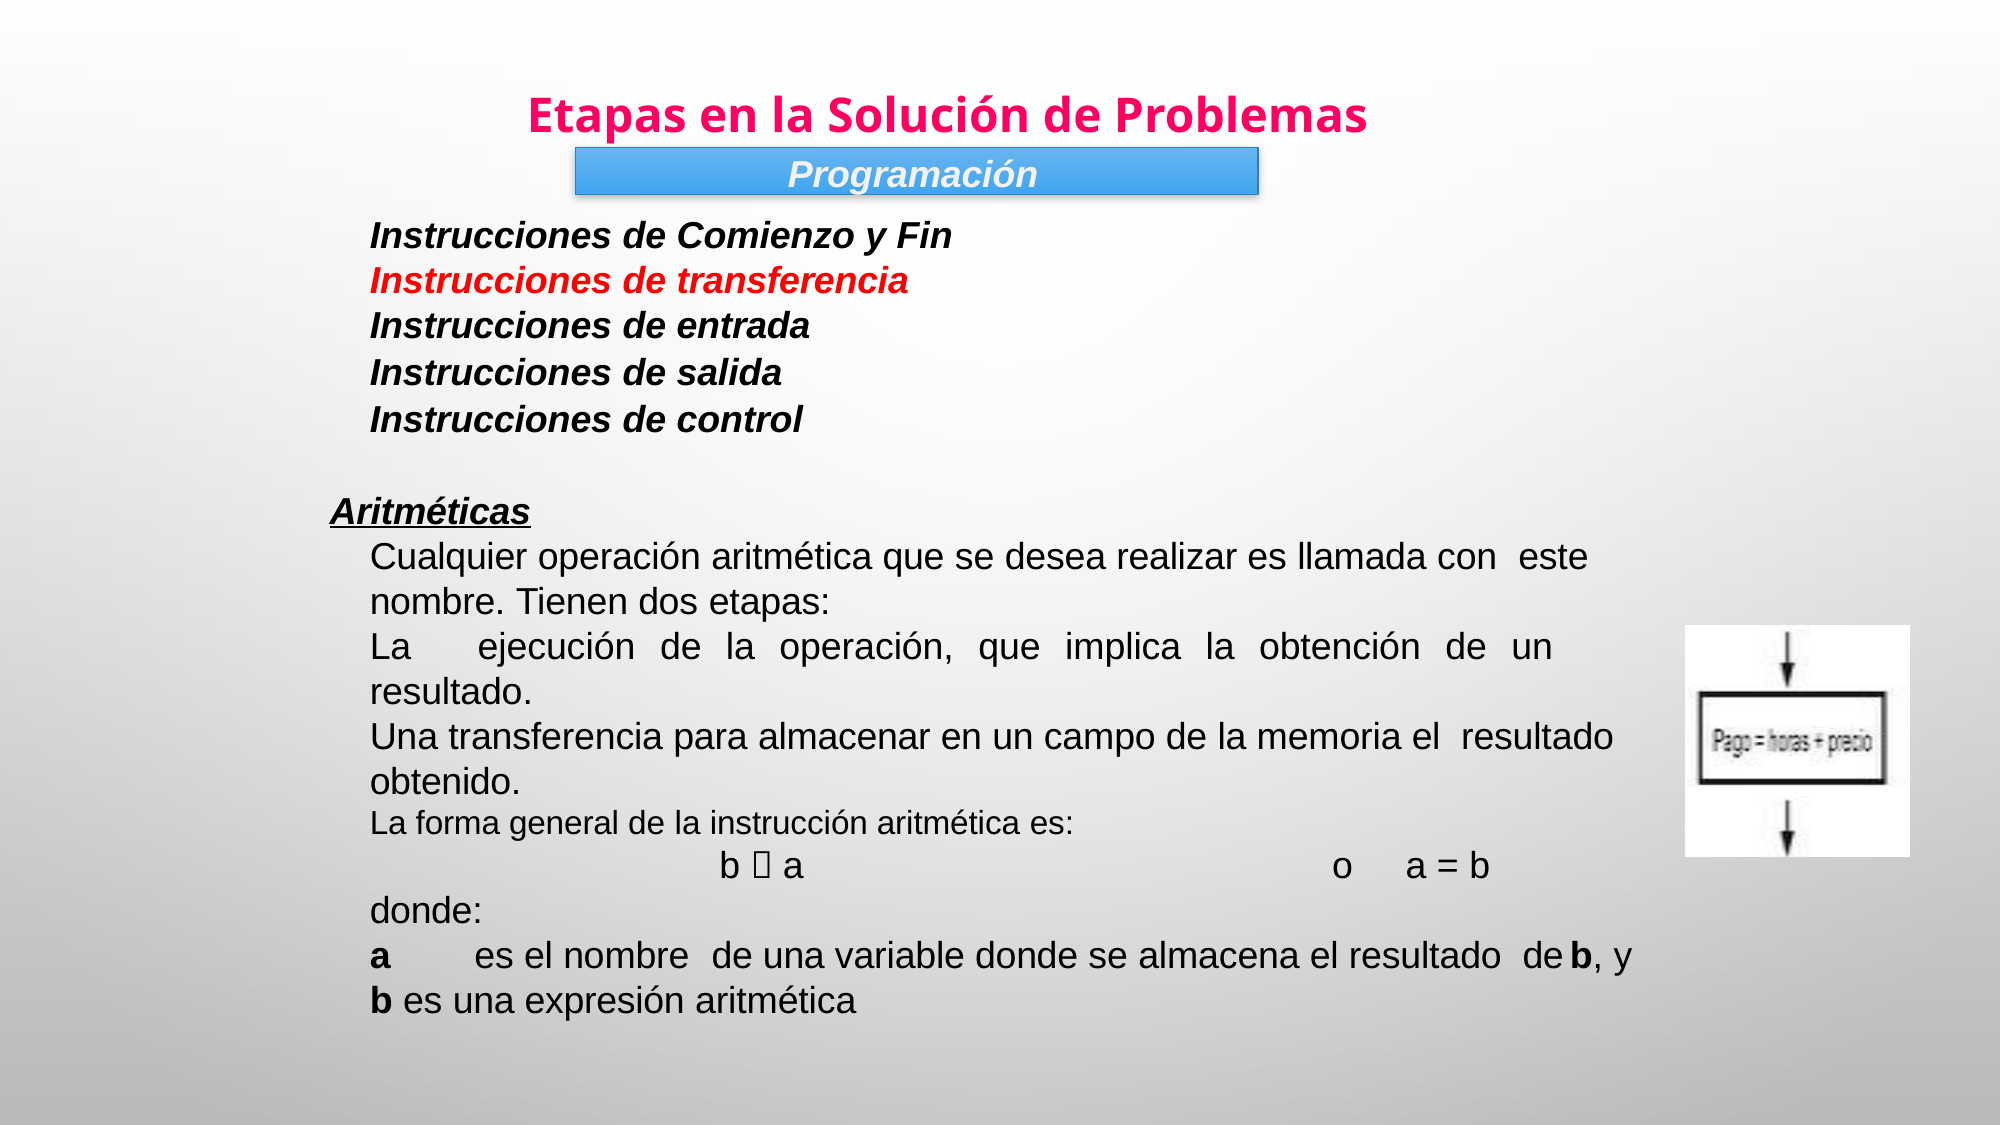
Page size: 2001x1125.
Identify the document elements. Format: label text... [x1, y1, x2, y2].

text_box Etapas en la Solución de Problemas [512, 77, 1643, 150]
text_box Instrucciones de Comienzo y Fin Instrucciones de transferencia Instrucciones de entrada Instrucciones de salida Instrucciones de control Aritméticas Cualquier operación aritmética que se desea realizar es llamada con este nombre. Tienen dos etapas: La ejecución de la operación, que implica la obtención de un resultado. Una transferencia para almacenar en un campo de la memoria el resultado obtenido. La forma general de la instrucción aritmética es: b  a o a = b donde: a es el nombre de una variable donde se almacena el resultado de b, y b es una expresión aritmética [327, 208, 1705, 1022]
text_box [1685, 625, 1910, 857]
picture [0, 0, 2000, 1125]
text_box Programación [575, 147, 1259, 195]
